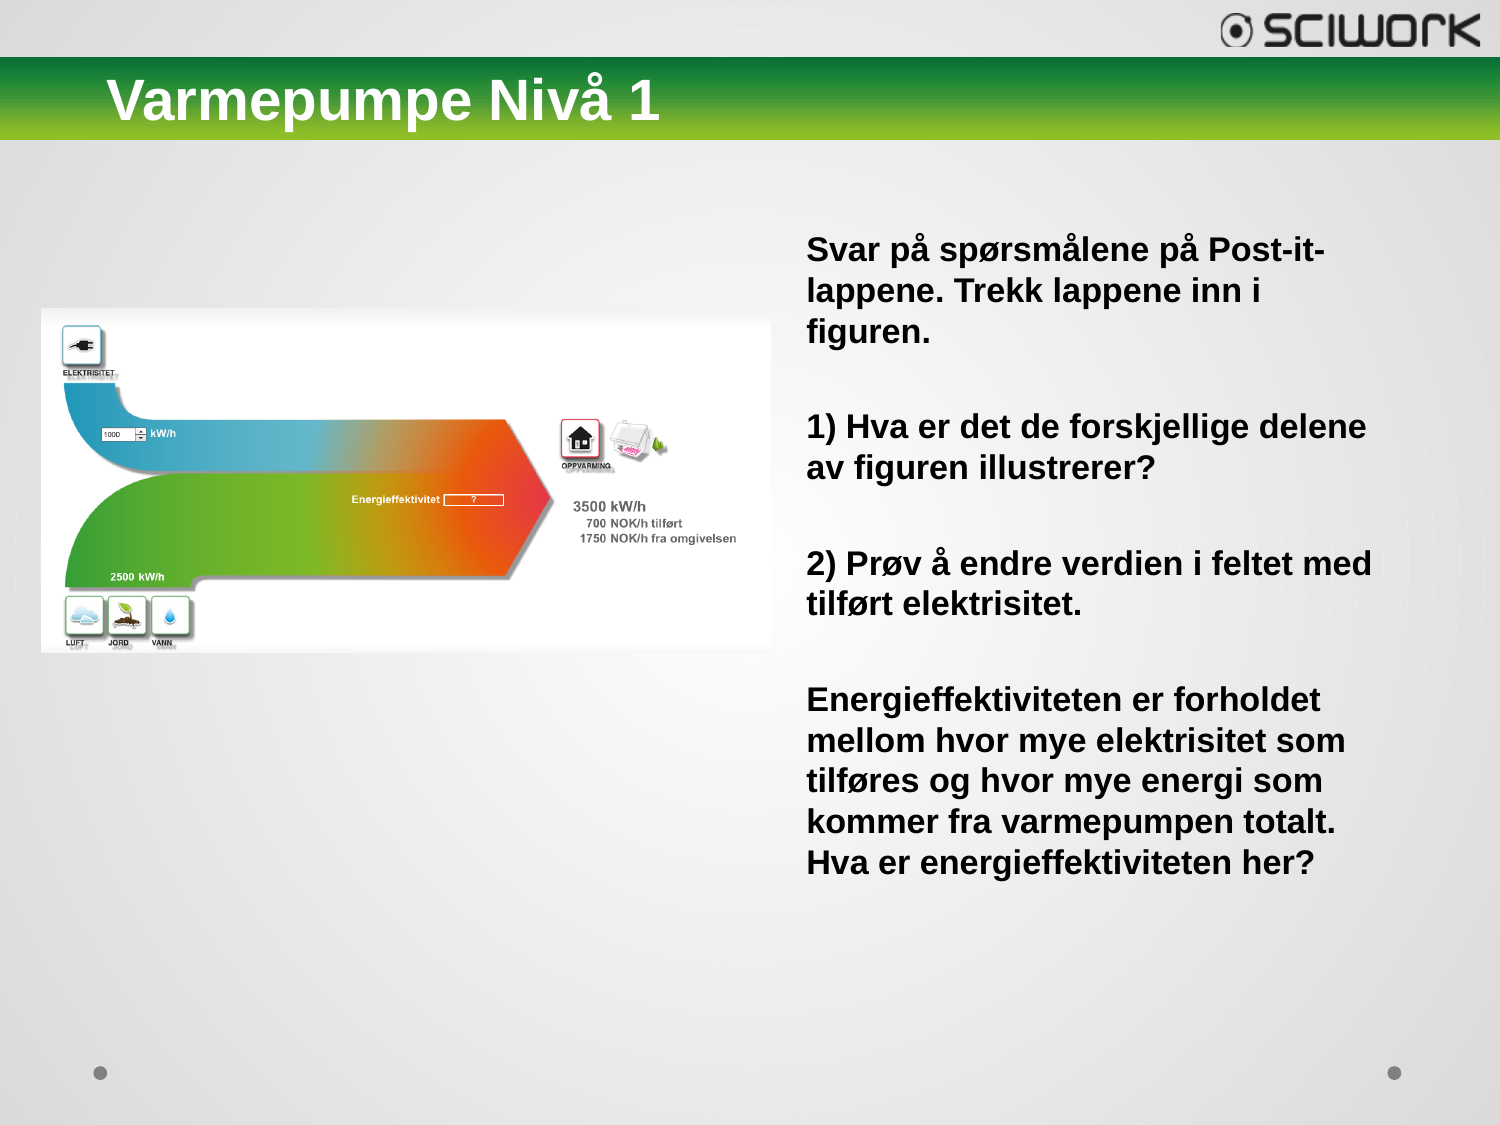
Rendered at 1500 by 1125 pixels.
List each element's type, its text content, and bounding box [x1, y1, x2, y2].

picture [41, 308, 772, 653]
picture [1220, 13, 1481, 47]
list Svar på spørsmålene på Post-it-lappene. Trekk lappene inn i figuren. 1) Hva er det de forskjellige delene av figuren illustrerer? 2) Prøv å endre verdien i feltet med tilført elektrisitet. Energieffektiviteten er forholdet mellom hvor mye elektrisitet som tilføres og hvor mye energi som kommer fra varmepumpen totalt. Hva er energieffektiviteten her? [791, 220, 1392, 896]
picture [0, 57, 1500, 140]
